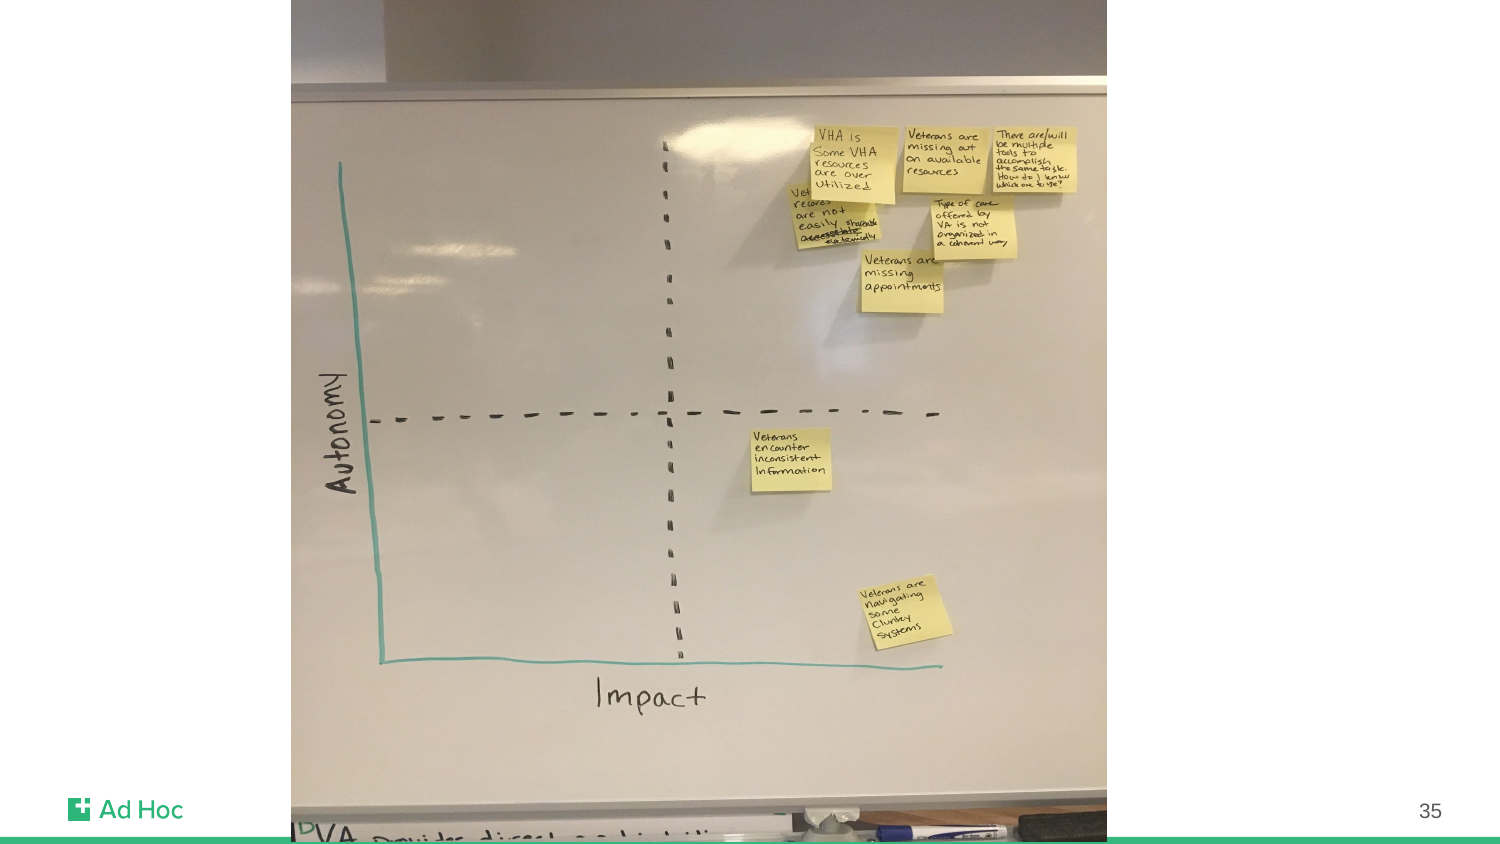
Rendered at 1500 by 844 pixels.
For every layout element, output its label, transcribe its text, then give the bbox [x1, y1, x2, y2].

picture [291, 0, 1108, 843]
slide_number ‹#› [1367, 777, 1458, 842]
picture [68, 798, 183, 821]
